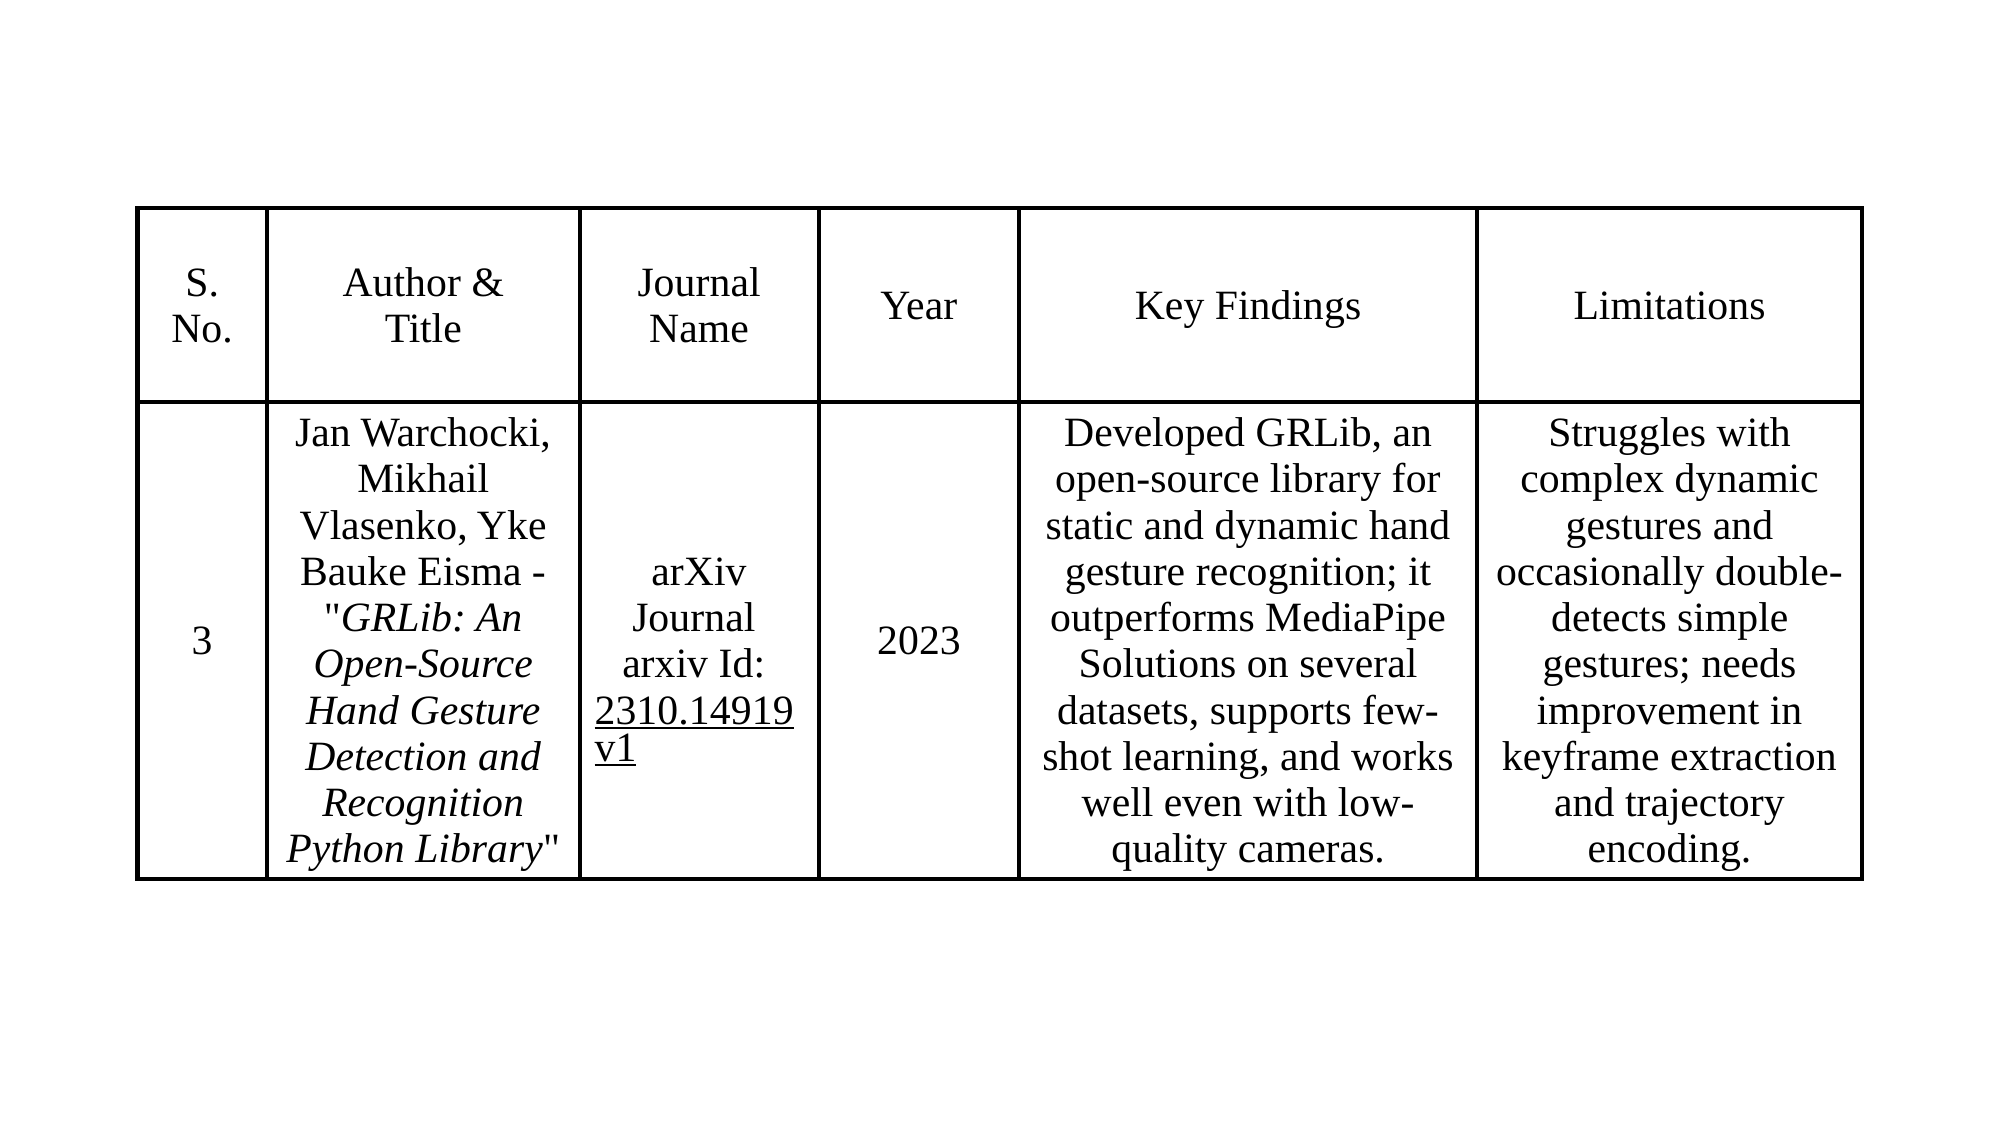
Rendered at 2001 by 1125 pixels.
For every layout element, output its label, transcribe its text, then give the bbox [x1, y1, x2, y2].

table_header Author & Title [269, 210, 578, 400]
table_header S. No. [140, 210, 265, 400]
table_header Key Findings [1021, 210, 1475, 400]
table_header Limitations [1479, 210, 1860, 400]
table_header Year [821, 210, 1017, 400]
table_cell Developed GRLib, an open-source library for static and dynamic hand gesture recognition; it outperforms MediaPipe Solutions on several datasets, supports few-shot learning, and works well even with low-quality cameras. [1021, 404, 1475, 877]
table_cell Struggles with complex dynamic gestures and occasionally double-detects simple gestures; needs improvement in keyframe extraction and trajectory encoding. [1479, 404, 1860, 877]
table_cell 2023 [821, 404, 1017, 877]
table_cell 3 [140, 404, 265, 877]
table_cell arXiv Journal arxiv Id: 2310.14919v1 [582, 404, 817, 877]
table_cell Jan Warchocki, Mikhail Vlasenko, Yke Bauke Eisma - "GRLib: An Open-Source Hand Gesture Detection and Recognition Python Library" [269, 404, 578, 877]
table_header Journal Name [582, 210, 817, 400]
